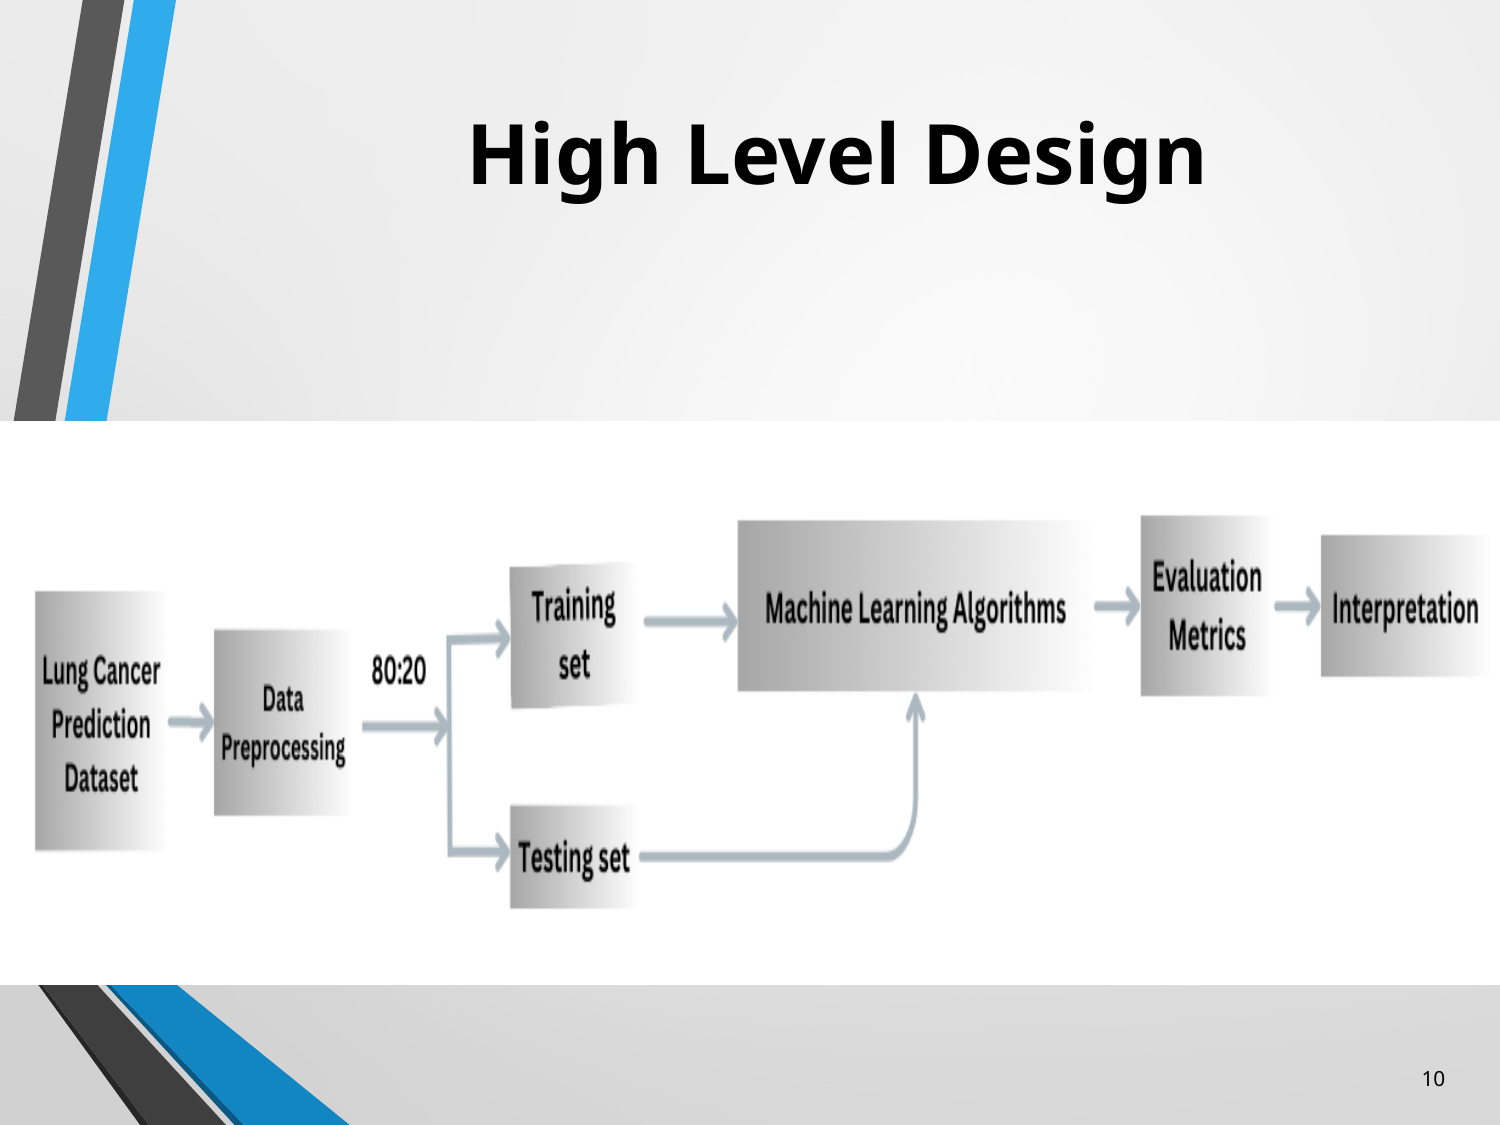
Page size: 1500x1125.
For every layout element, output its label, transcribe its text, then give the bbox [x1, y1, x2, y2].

slide_number 10 [1389, 1050, 1461, 1111]
picture [0, 0, 1500, 1125]
title High Level Design [205, 45, 1470, 258]
